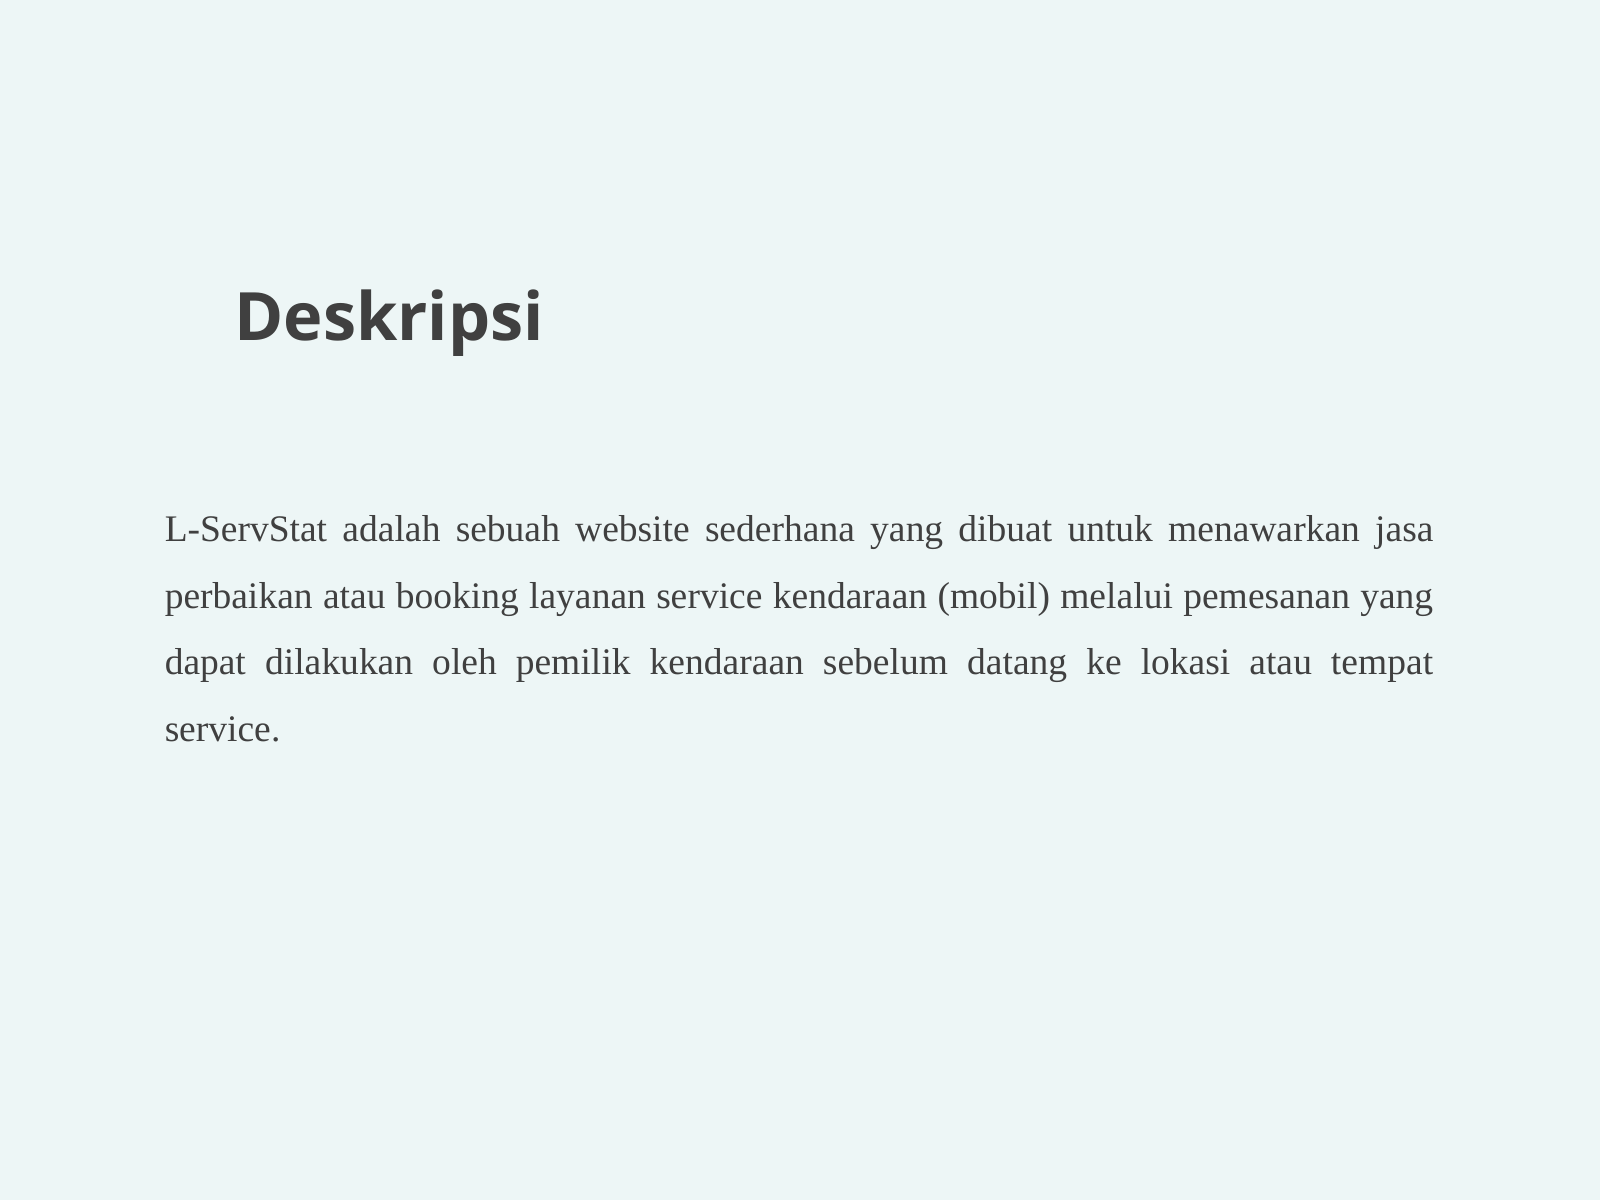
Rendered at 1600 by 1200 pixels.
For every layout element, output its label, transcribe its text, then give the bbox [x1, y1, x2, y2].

text_box Deskripsi [234, 287, 1366, 355]
text_box L-ServStat adalah sebuah website sederhana yang dibuat untuk menawarkan jasa perbaikan atau booking layanan service kendaraan (mobil) melalui pemesanan yang dapat dilakukan oleh pemilik kendaraan sebelum datang ke lokasi atau tempat service. [150, 474, 1450, 757]
